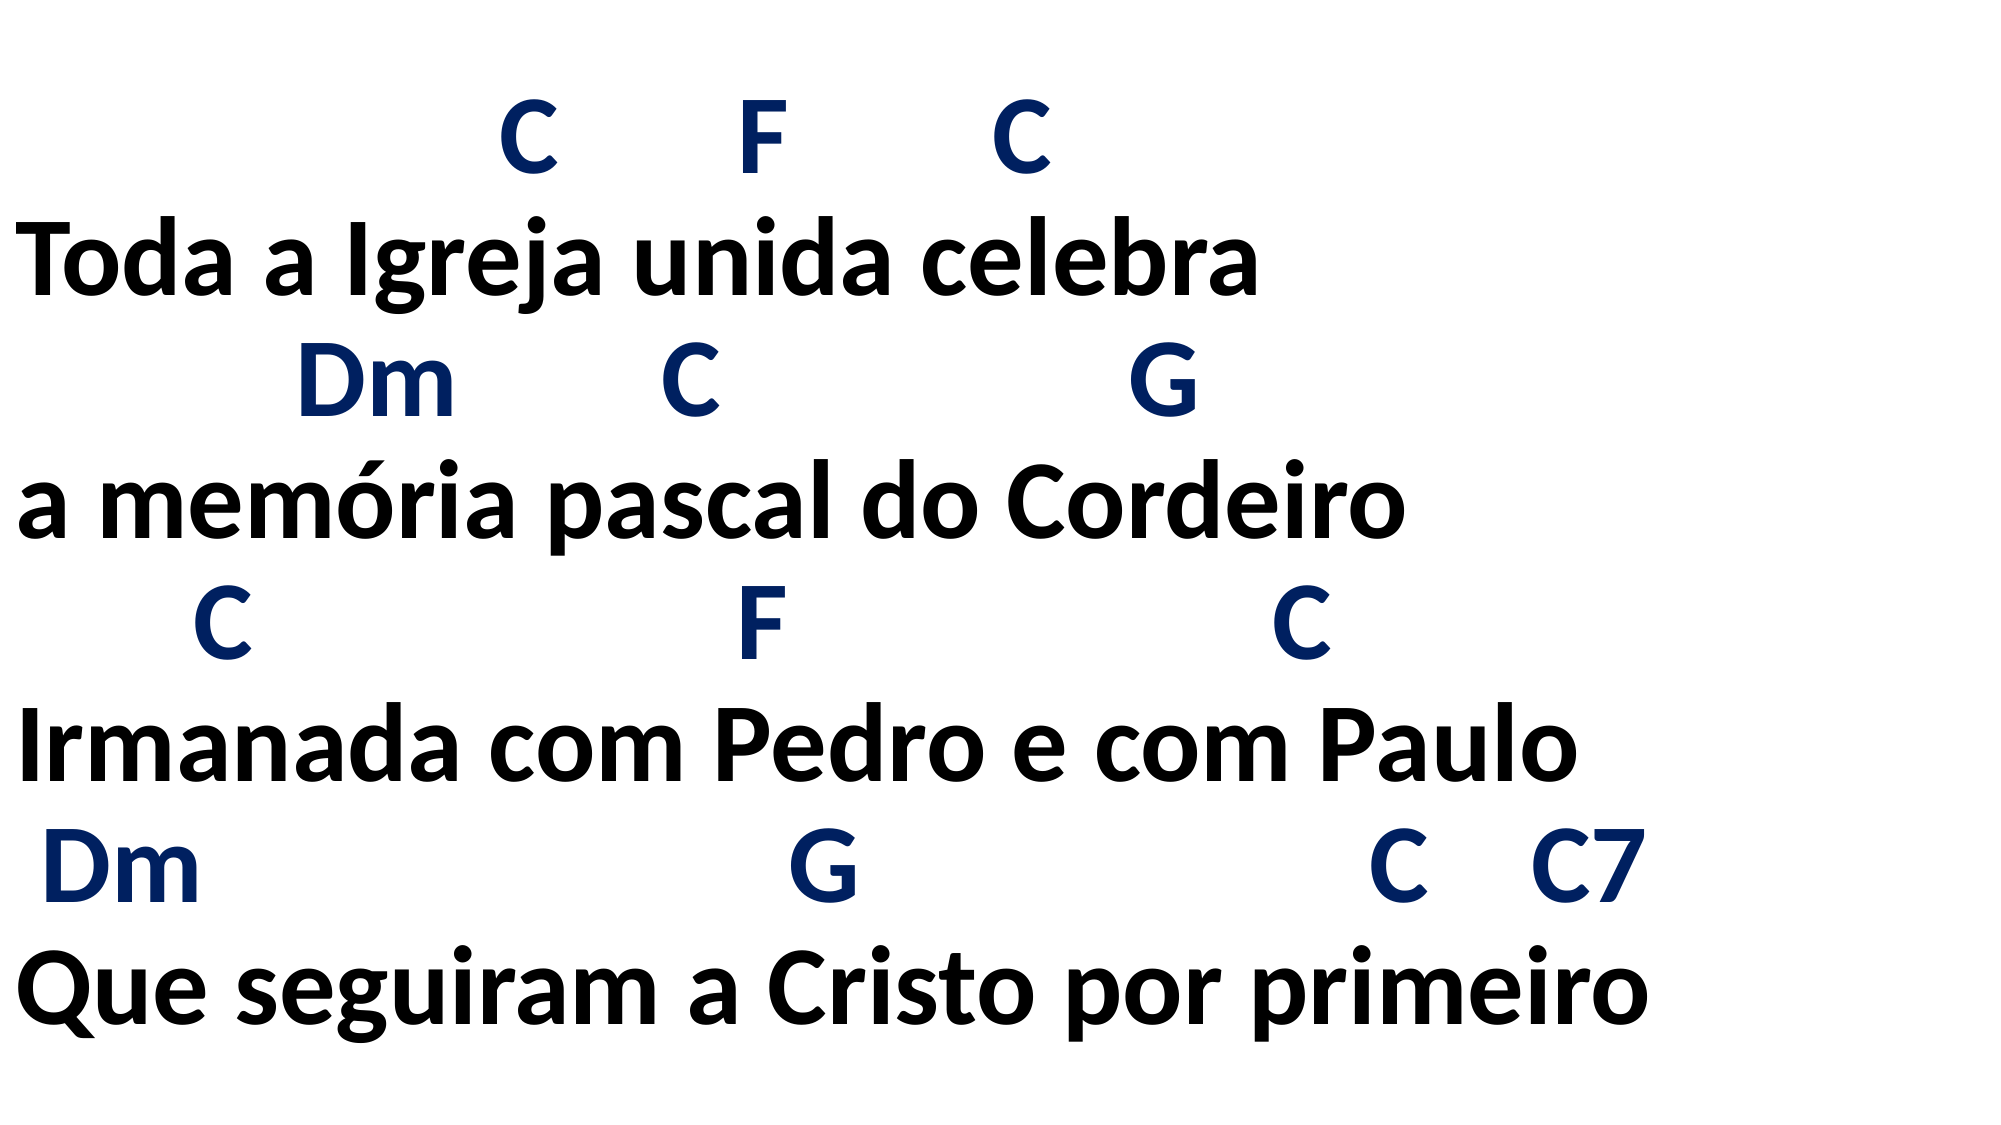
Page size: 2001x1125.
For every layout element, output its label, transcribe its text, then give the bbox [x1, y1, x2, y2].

title C F C Toda a Igreja unida celebra Dm C G a memória pascal do Cordeiro C F C Irmanada com Pedro e com Paulo Dm G C C7 Que seguiram a Cristo por primeiro [0, 0, 2000, 1125]
